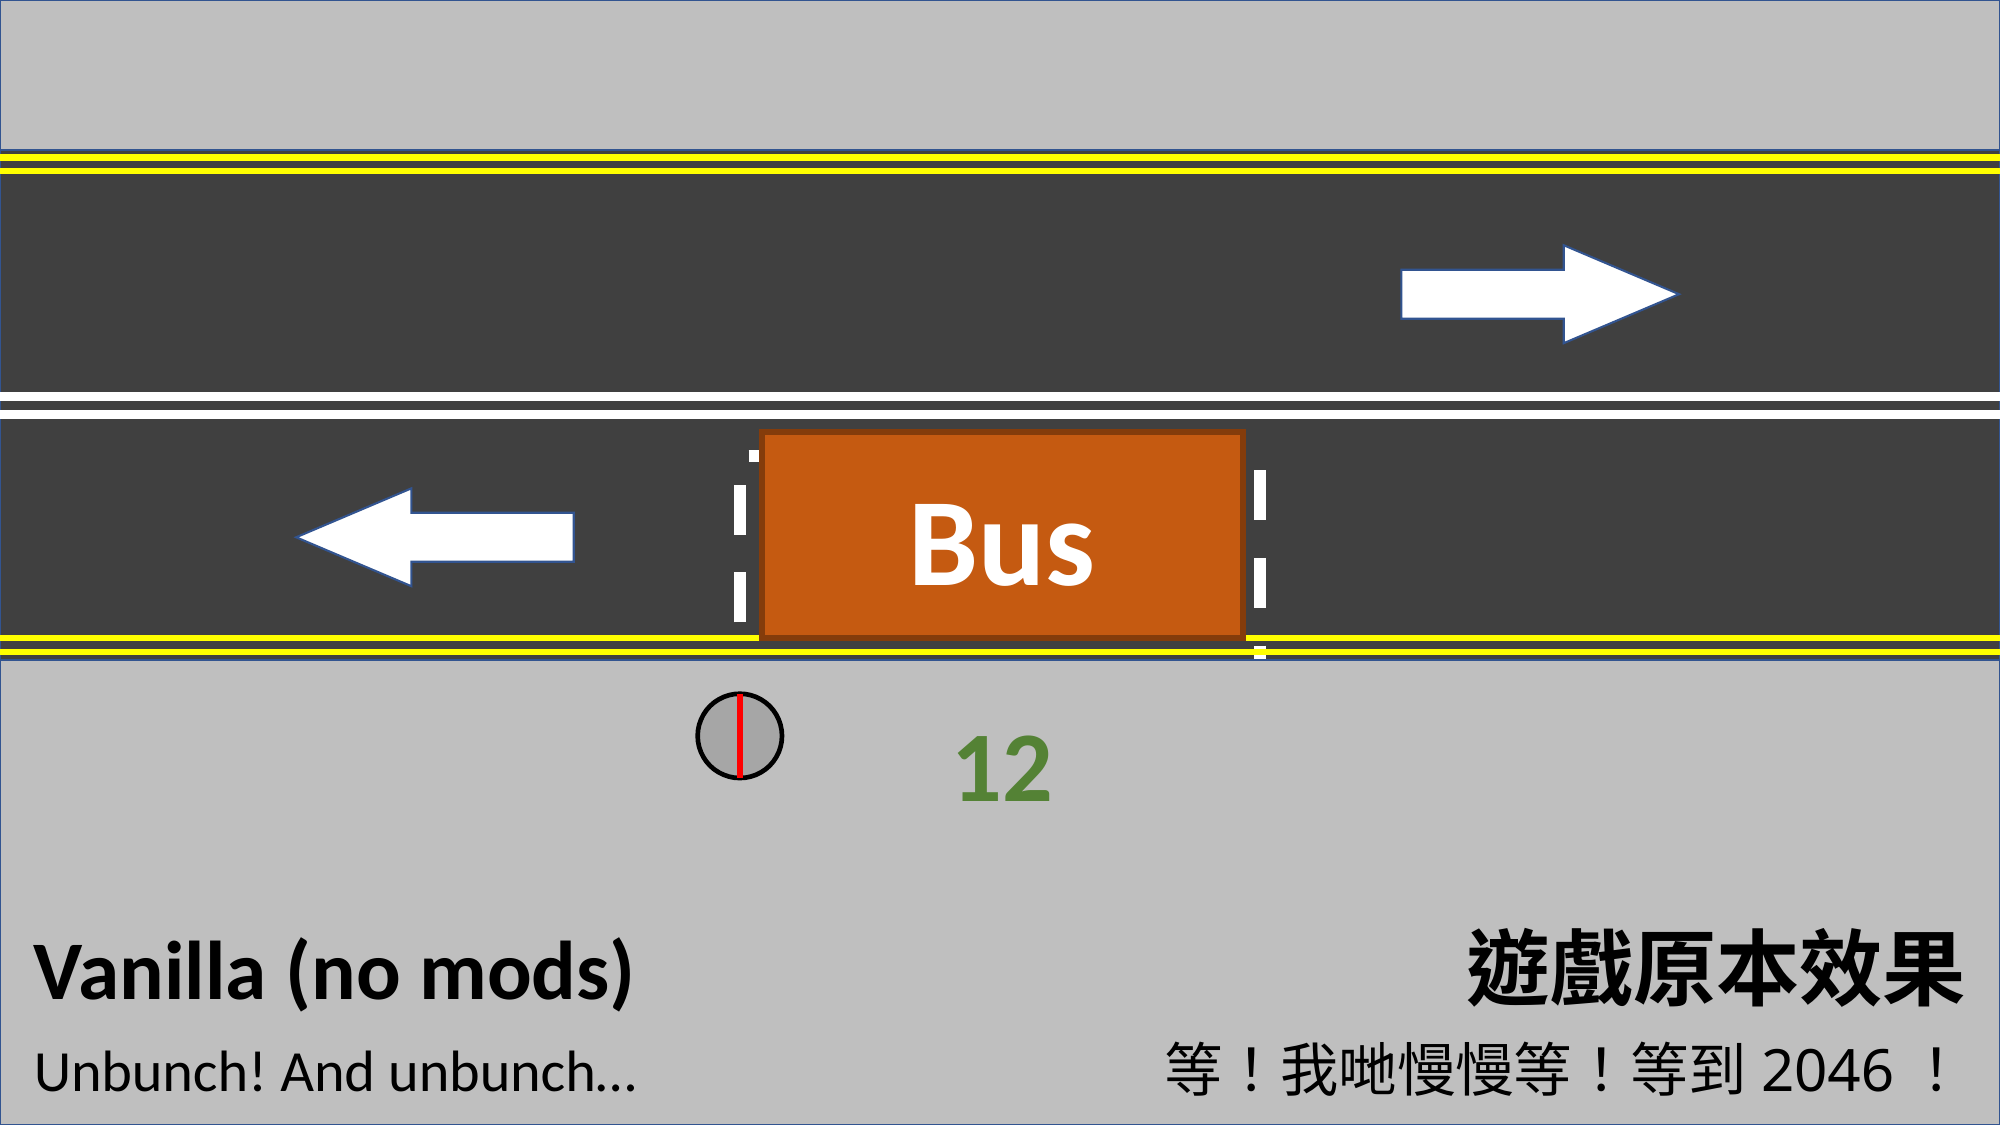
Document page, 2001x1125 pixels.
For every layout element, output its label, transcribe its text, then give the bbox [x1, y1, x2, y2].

text_box [1244, 455, 1261, 635]
text_box [0, 641, 739, 649]
text_box [1260, 641, 2000, 649]
text_box [739, 455, 761, 635]
text_box [739, 641, 1261, 649]
text_box [0, 174, 2000, 392]
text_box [697, 693, 782, 779]
text_box [0, 161, 2000, 168]
text_box [1260, 655, 2000, 659]
text_box [293, 486, 575, 588]
text_box [0, 659, 2000, 1125]
text_box 等！我哋慢慢等！等到2046！ [930, 1025, 1981, 1111]
text_box [0, 419, 2000, 635]
text_box Vanilla (no mods) [19, 909, 1179, 1025]
text_box 12 [761, 693, 1243, 829]
text_box Bus [761, 431, 1244, 638]
text_box [1400, 243, 1682, 345]
text_box [0, 655, 739, 659]
text_box [0, 0, 2000, 151]
text_box [739, 655, 1261, 659]
text_box Unbunch! And unbunch… [19, 1025, 930, 1111]
text_box 遊戲原本效果 [1199, 909, 1981, 1025]
text_box [0, 401, 2000, 410]
